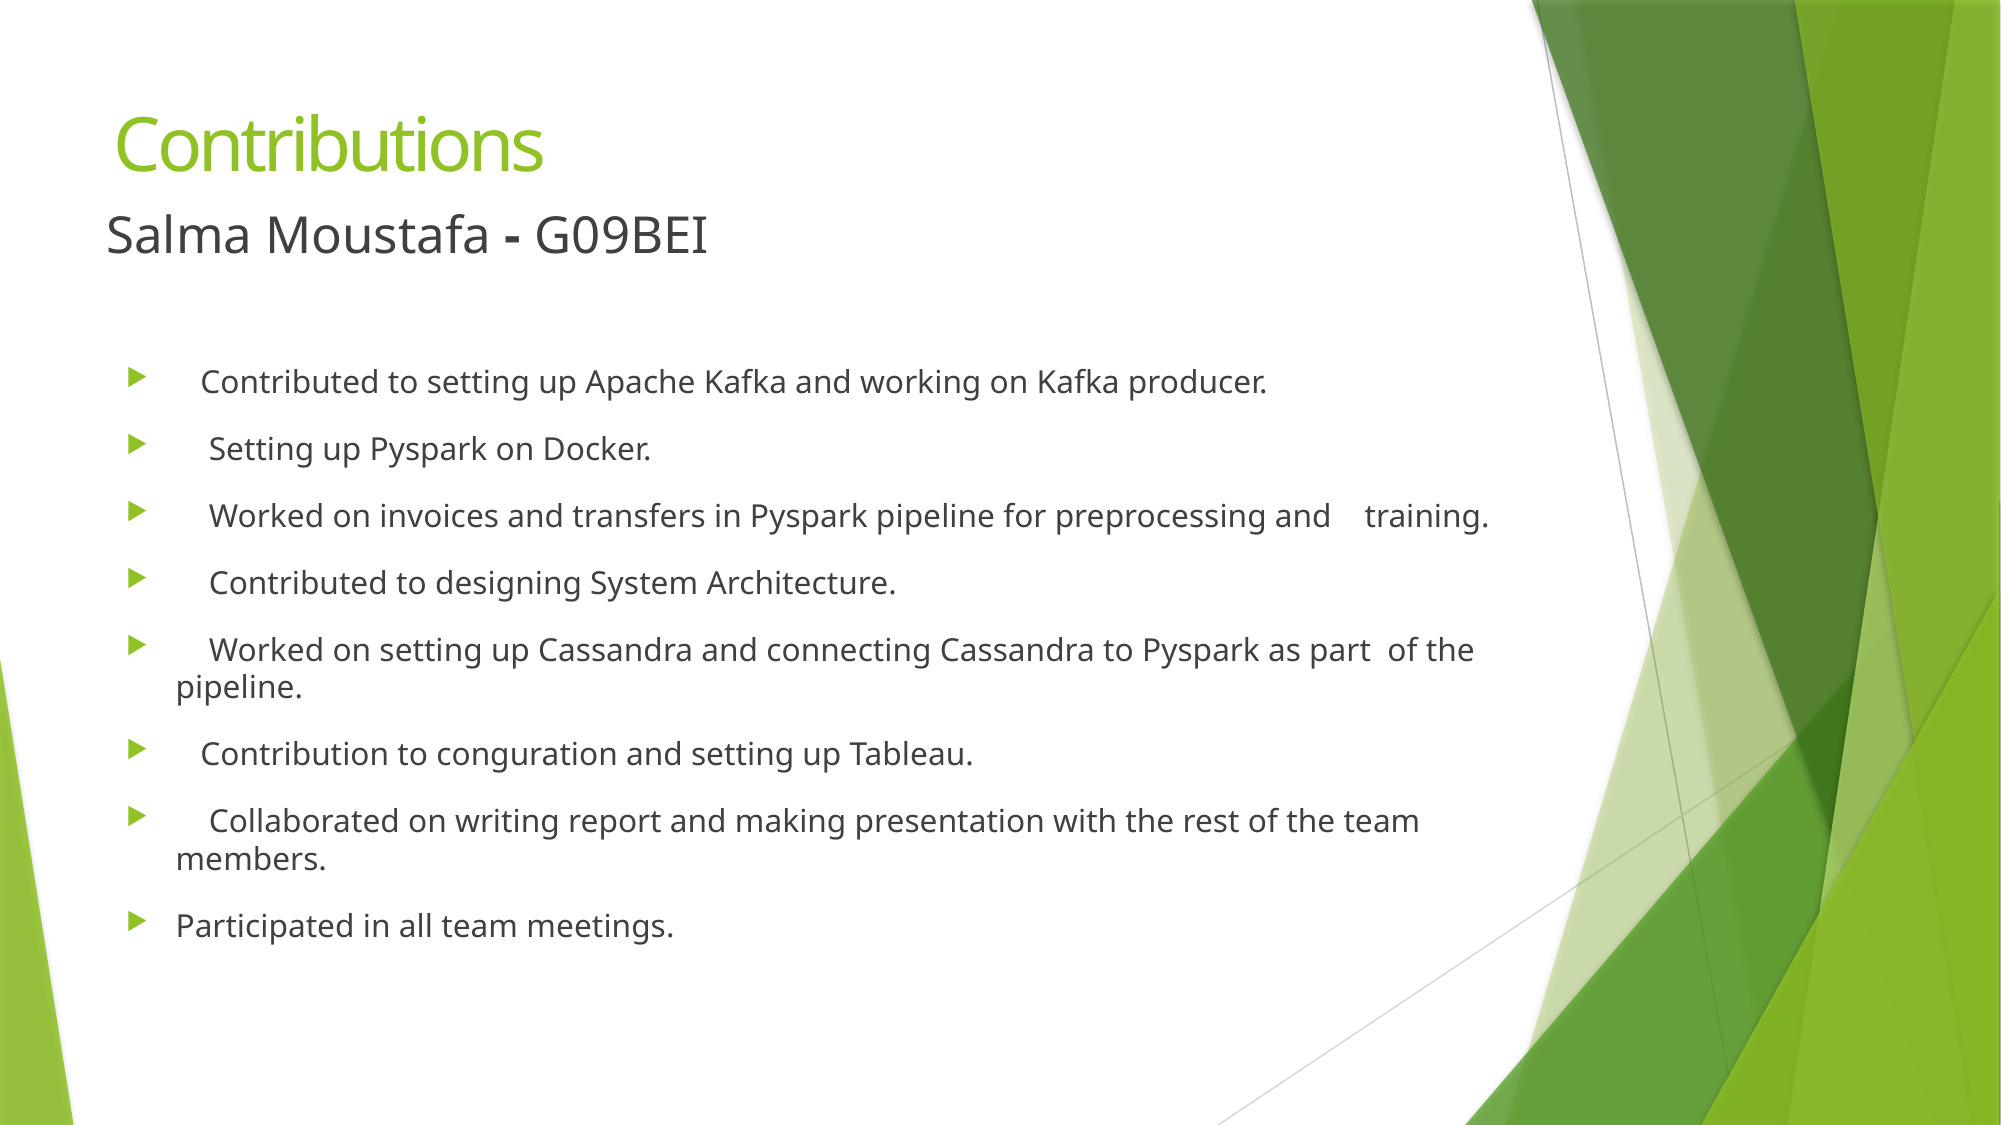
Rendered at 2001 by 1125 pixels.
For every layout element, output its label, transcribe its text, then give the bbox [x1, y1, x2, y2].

title Contributions [98, 88, 1901, 194]
list Contributed to setting up Apache Kafka and working on Kafka producer. Setting up Pyspark on Docker. Worked on invoices and transfers in Pyspark pipeline for preprocessing and training. Contributed to designing System Architecture. Worked on setting up Cassandra and connecting Cassandra to Pyspark as part of the pipeline. Contribution to conguration and setting up Tableau. Collaborated on writing report and making presentation with the rest of the team members. Participated in all team meetings. [111, 354, 1522, 992]
list Salma Moustafa - G09BEI [98, 194, 1901, 272]
